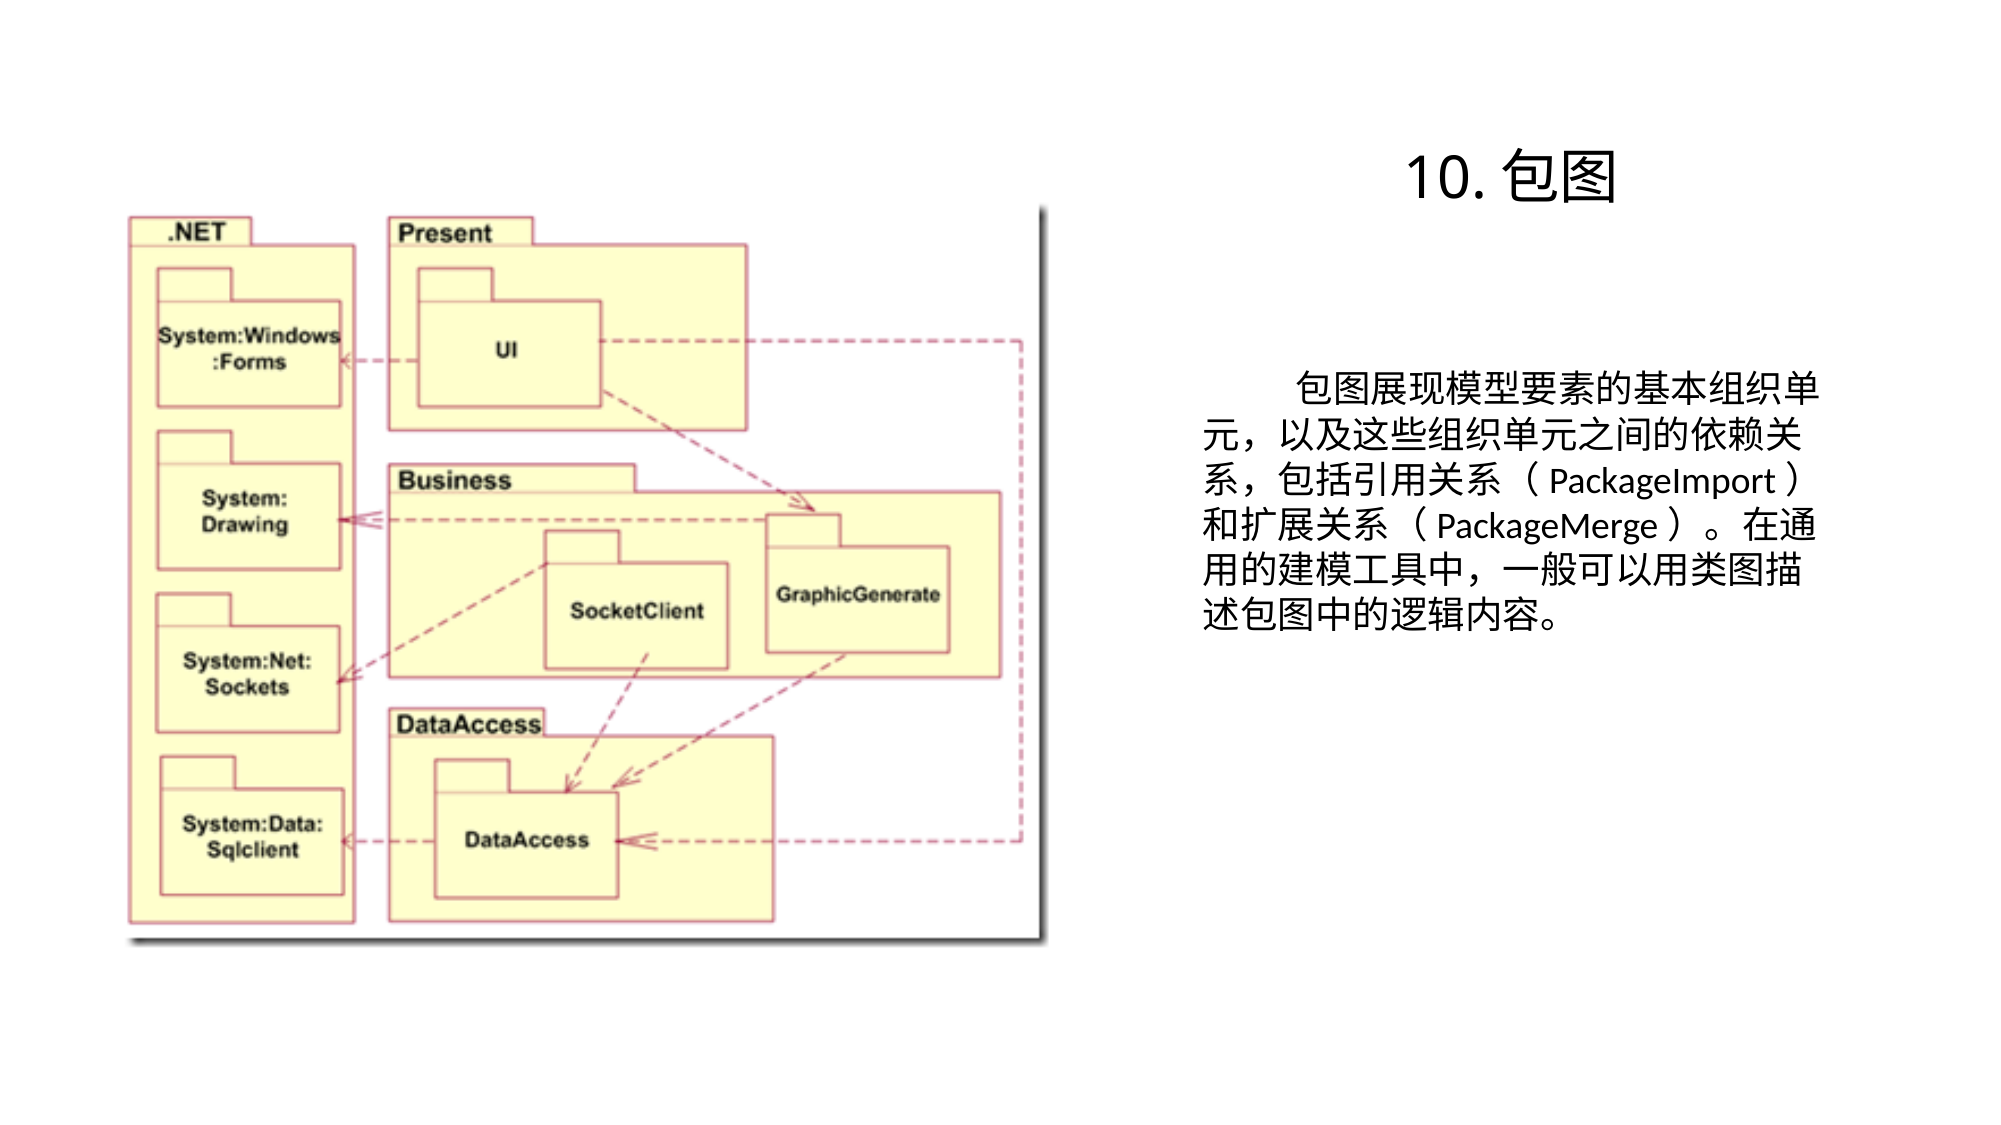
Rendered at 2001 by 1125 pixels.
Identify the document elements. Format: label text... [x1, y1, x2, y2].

picture [101, 179, 1083, 972]
text_box 包图展现模型要素的基本组织单元，以及这些组织单元之间的依赖关系，包括引用关系（PackageImport）和扩展关系（PackageMerge）。在通用的建模工具中，一般可以用类图描述包图中的逻辑内容。 [1187, 353, 1852, 694]
title 10.包图 [1388, 113, 1651, 246]
